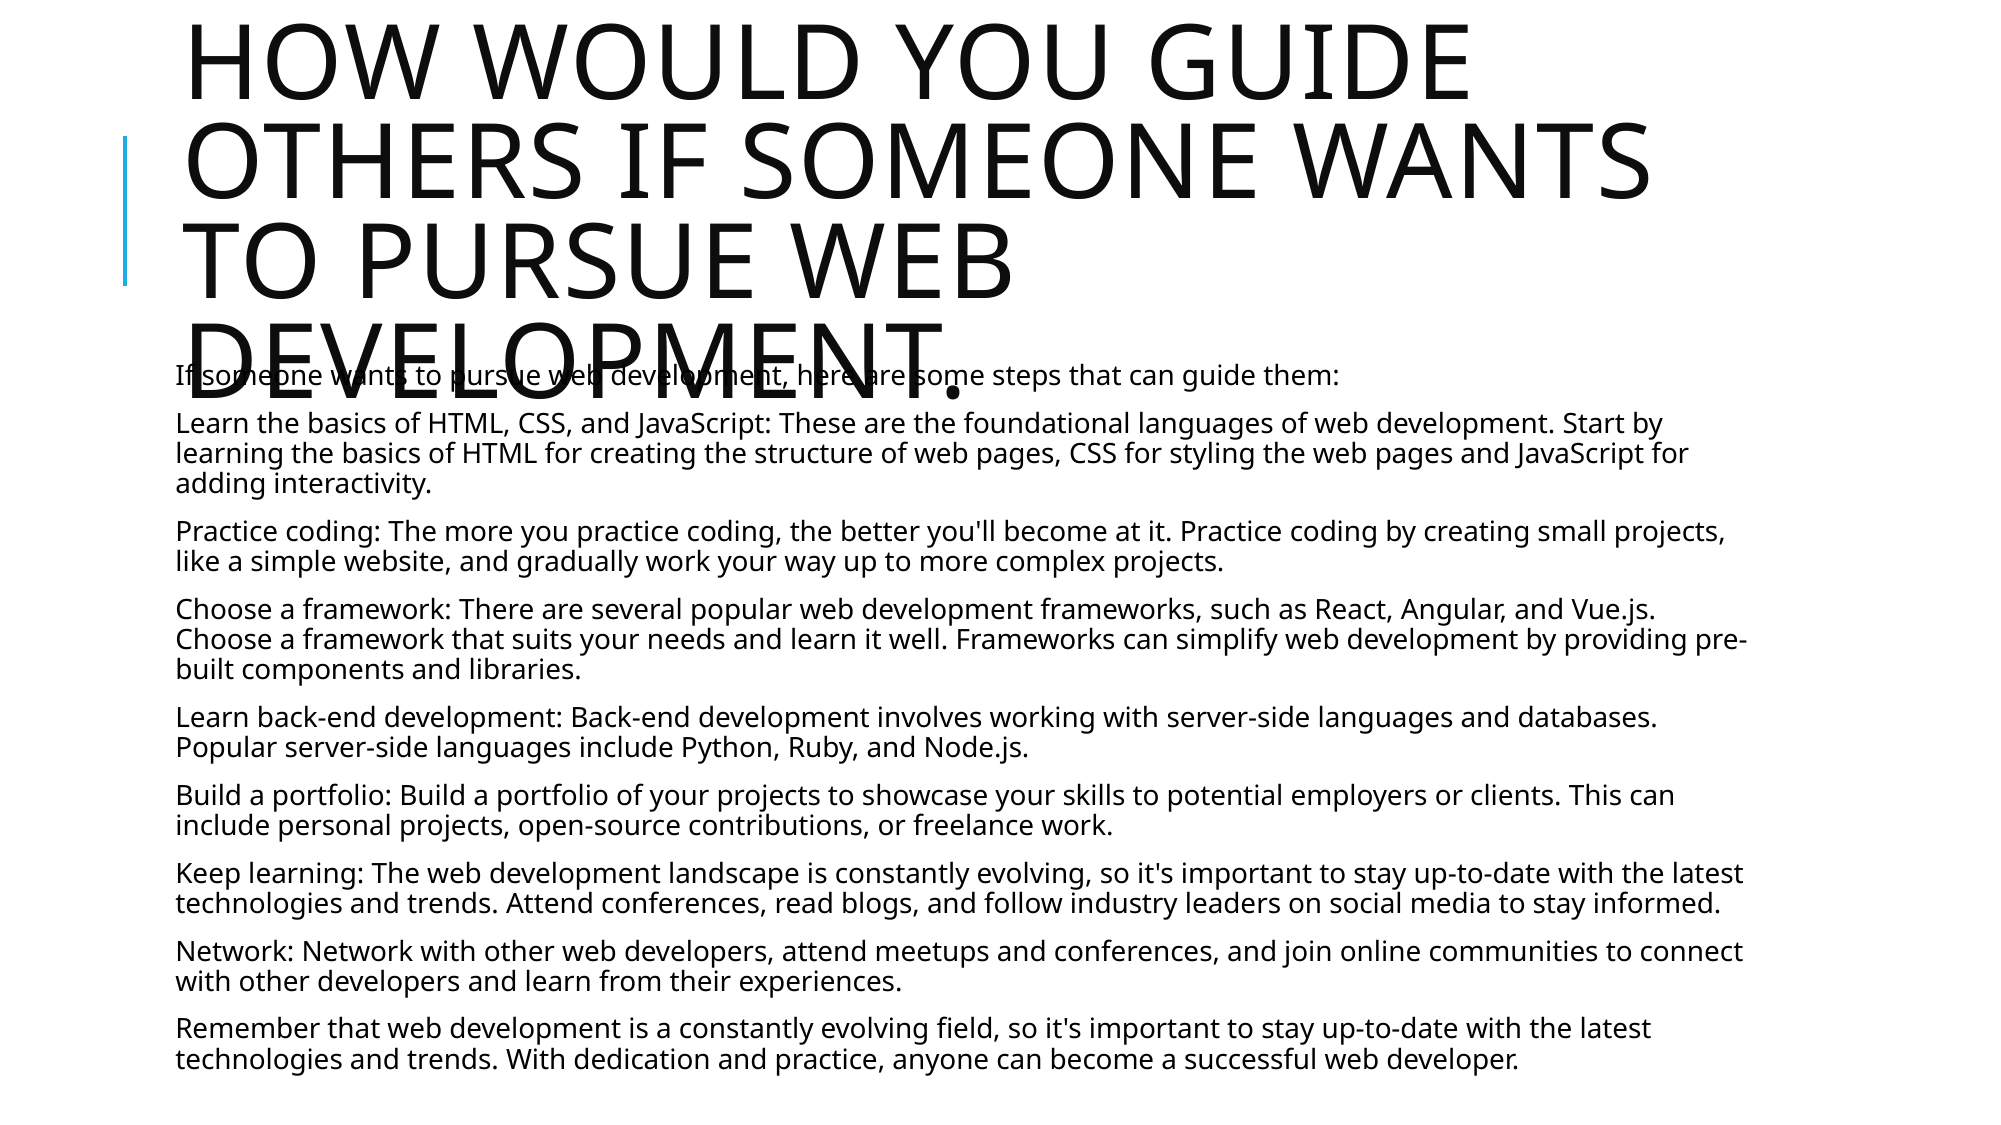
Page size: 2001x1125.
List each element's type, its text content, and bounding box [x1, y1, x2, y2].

list If someone wants to pursue web development, here are some steps that can guide them: Learn the basics of HTML, CSS, and JavaScript: These are the foundational languages of web development. Start by learning the basics of HTML for creating the structure of web pages, CSS for styling the web pages and JavaScript for adding interactivity. Practice coding: The more you practice coding, the better you'll become at it. Practice coding by creating small projects, like a simple website, and gradually work your way up to more complex projects. Choose a framework: There are several popular web development frameworks, such as React, Angular, and Vue.js. Choose a framework that suits your needs and learn it well. Frameworks can simplify web development by providing pre-built components and libraries. Learn back-end development: Back-end development involves working with server-side languages and databases. Popular server-side languages include Python, Ruby, and Node.js. Build a portfolio: Build a portfolio of your projects to showcase your skills to potential employers or clients. This can include personal projects, open-source contributions, or freelance work. Keep learning: The web development landscape is constantly evolving, so it's important to stay up-to-date with the latest technologies and trends. Attend conferences, read blogs, and follow industry leaders on social media to stay informed. Network: Network with other web developers, attend meetups and conferences, and join online communities to connect with other developers and learn from their experiences. Remember that web development is a constantly evolving field, so it's important to stay up-to-date with the latest technologies and trends. With dedication and practice, anyone can become a successful web developer. [168, 354, 1763, 1103]
title How would you guide others if someone wants to pursue web development. [168, 96, 1763, 342]
